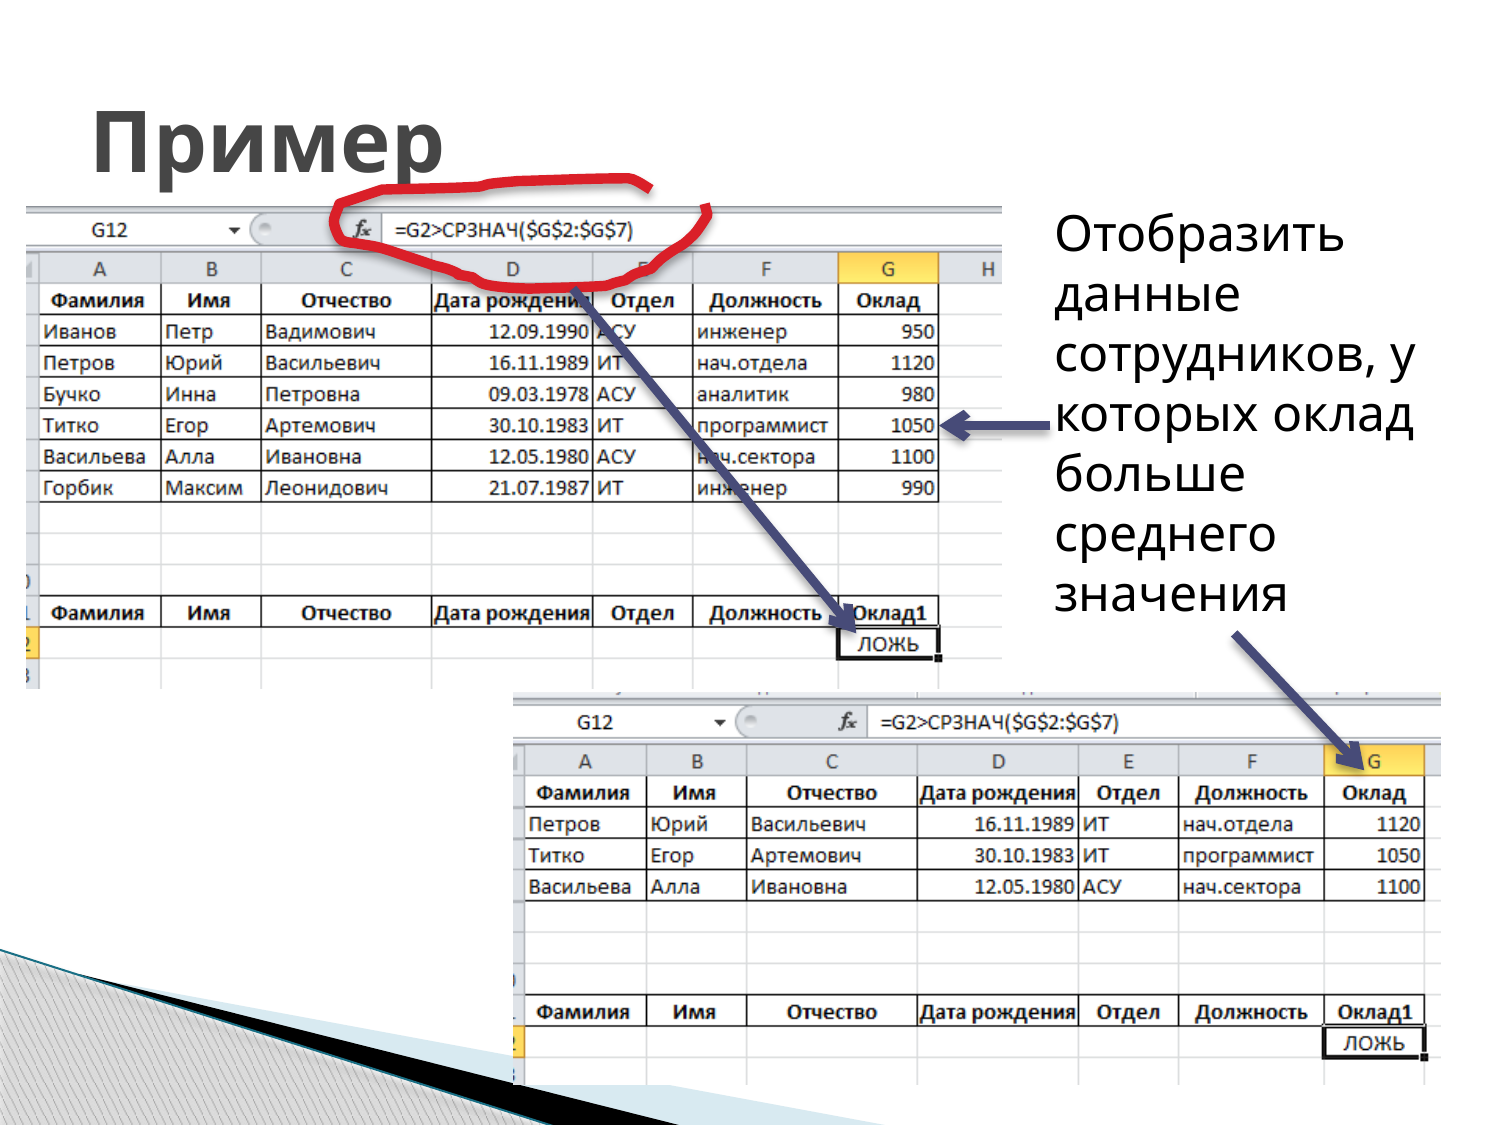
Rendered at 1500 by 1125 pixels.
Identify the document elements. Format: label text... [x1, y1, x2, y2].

title Пример [75, 45, 1425, 233]
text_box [572, 288, 857, 634]
picture [513, 692, 1441, 1085]
text_box Отобразить данные сотрудников, у которых оклад больше среднего значения [1039, 194, 1495, 629]
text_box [1233, 633, 1365, 771]
picture [25, 205, 1002, 690]
text_box [333, 173, 711, 205]
